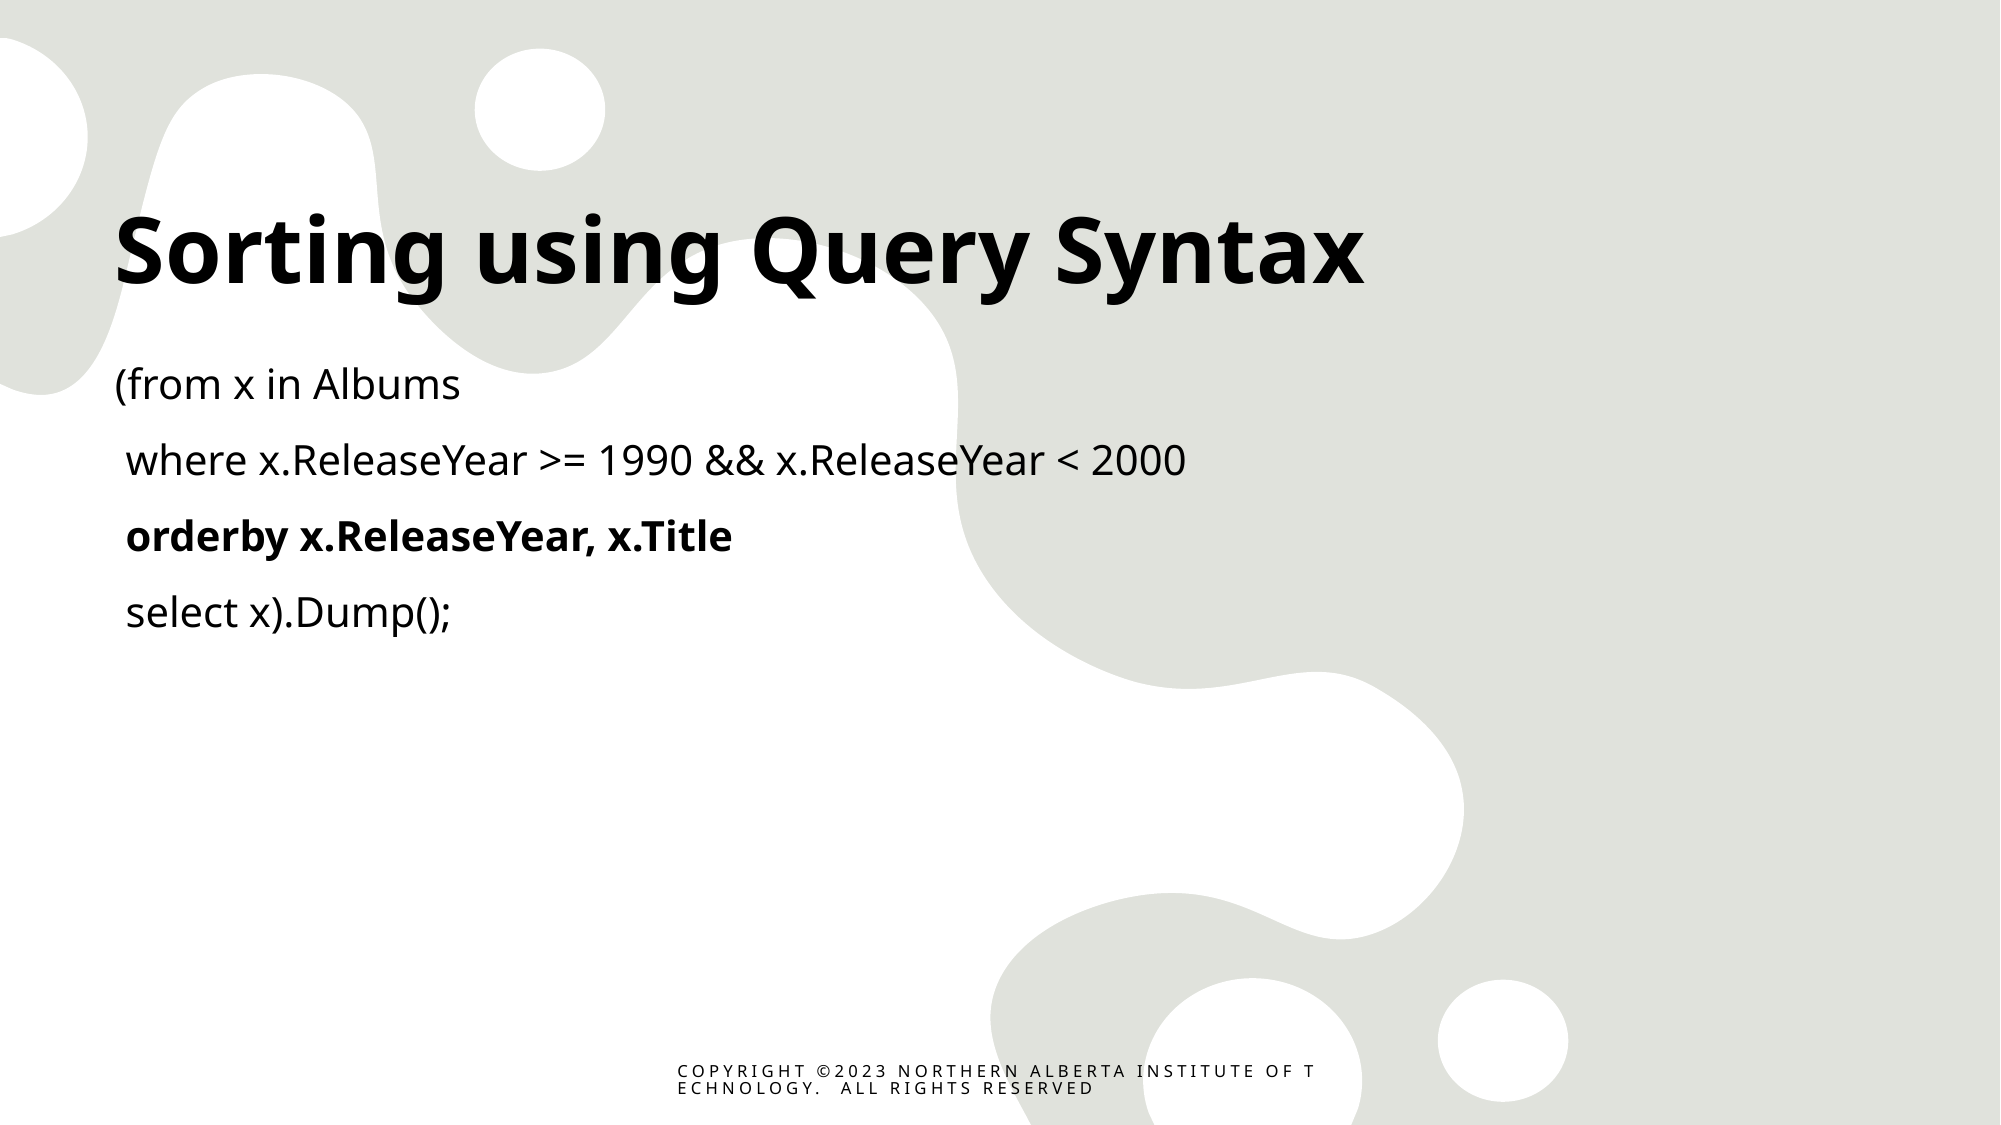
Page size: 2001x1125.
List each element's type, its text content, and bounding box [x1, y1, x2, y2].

footer Copyright ©2023 Northern Alberta Institute of Technology. All rights reserved [662, 1042, 1338, 1103]
list (from x in Albums where x.ReleaseYear >= 1990 && x.ReleaseYear < 2000 orderby x.ReleaseYear, x.Title select x).Dump(); [99, 345, 1900, 1008]
title Sorting using Query Syntax [99, 91, 1900, 309]
